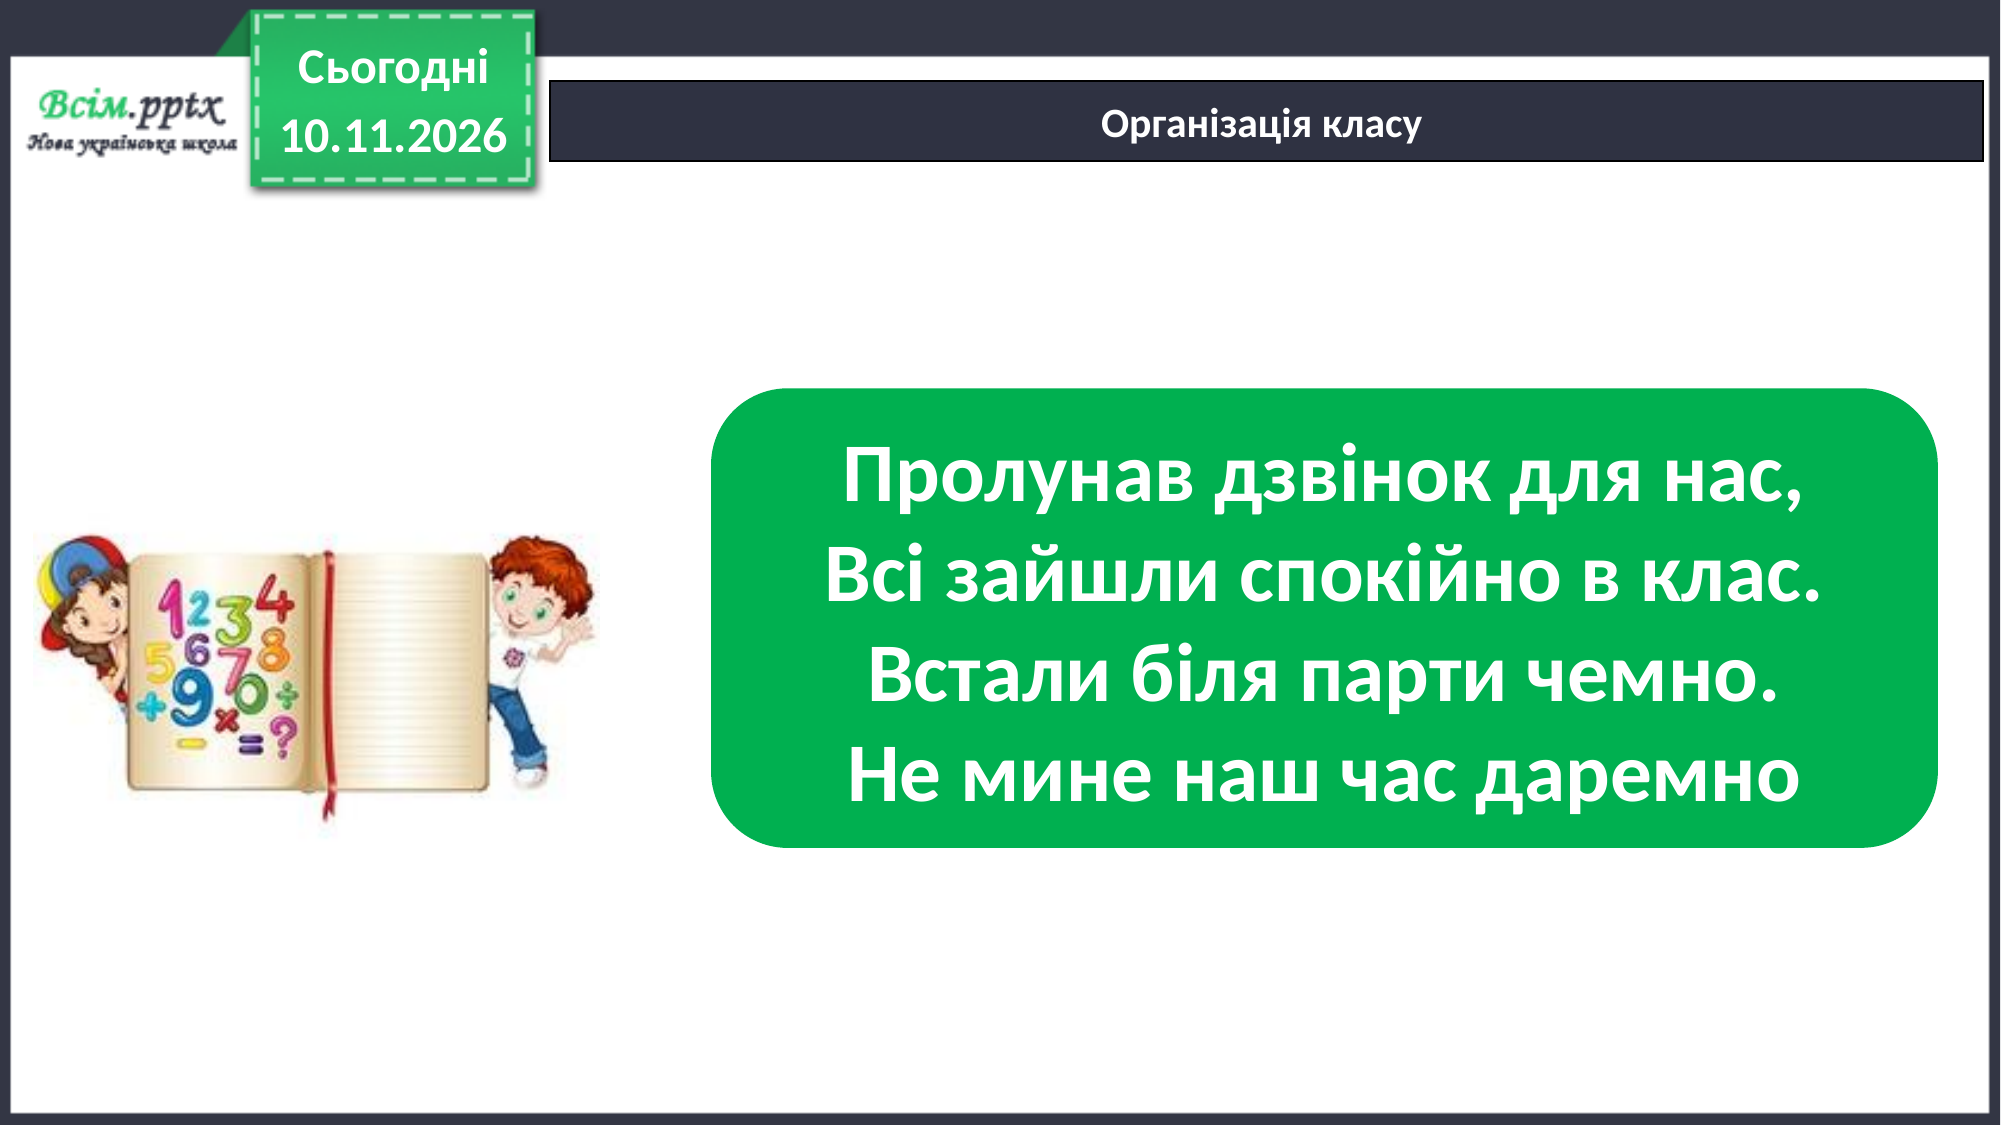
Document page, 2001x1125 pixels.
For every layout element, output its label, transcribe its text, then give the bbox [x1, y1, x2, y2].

picture [0, 0, 2001, 1125]
text_box 26.01.2022 [263, 101, 524, 164]
text_box Організація класу [549, 80, 1984, 162]
text_box Сьогодні [284, 26, 535, 101]
text_box Пролунав дзвінок для нас, Всі зайшли спокійно в клас. Встали біля парти чемно. Не мине наш час даремно [711, 388, 1938, 848]
